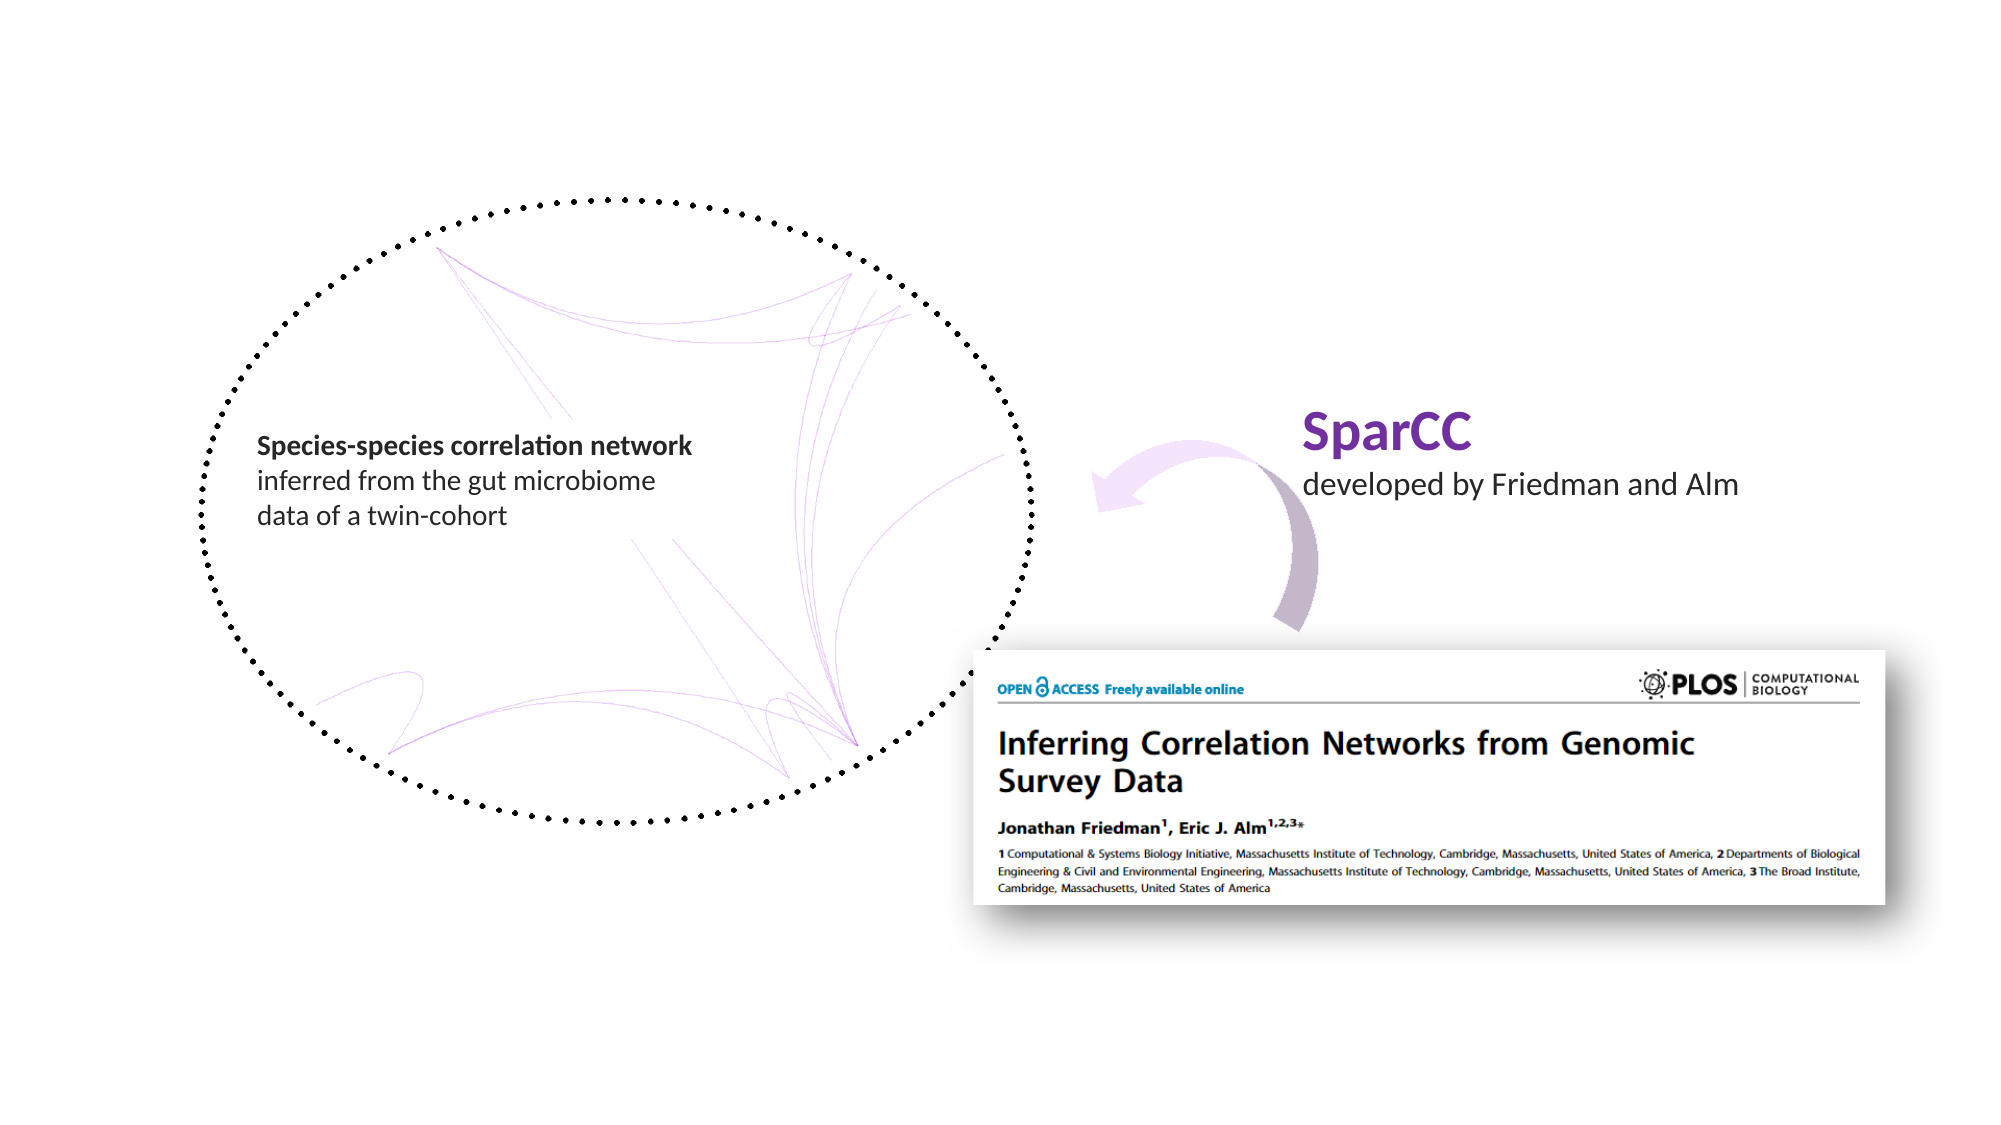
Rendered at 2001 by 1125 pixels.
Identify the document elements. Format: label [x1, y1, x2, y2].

text_box [160, 169, 1886, 905]
